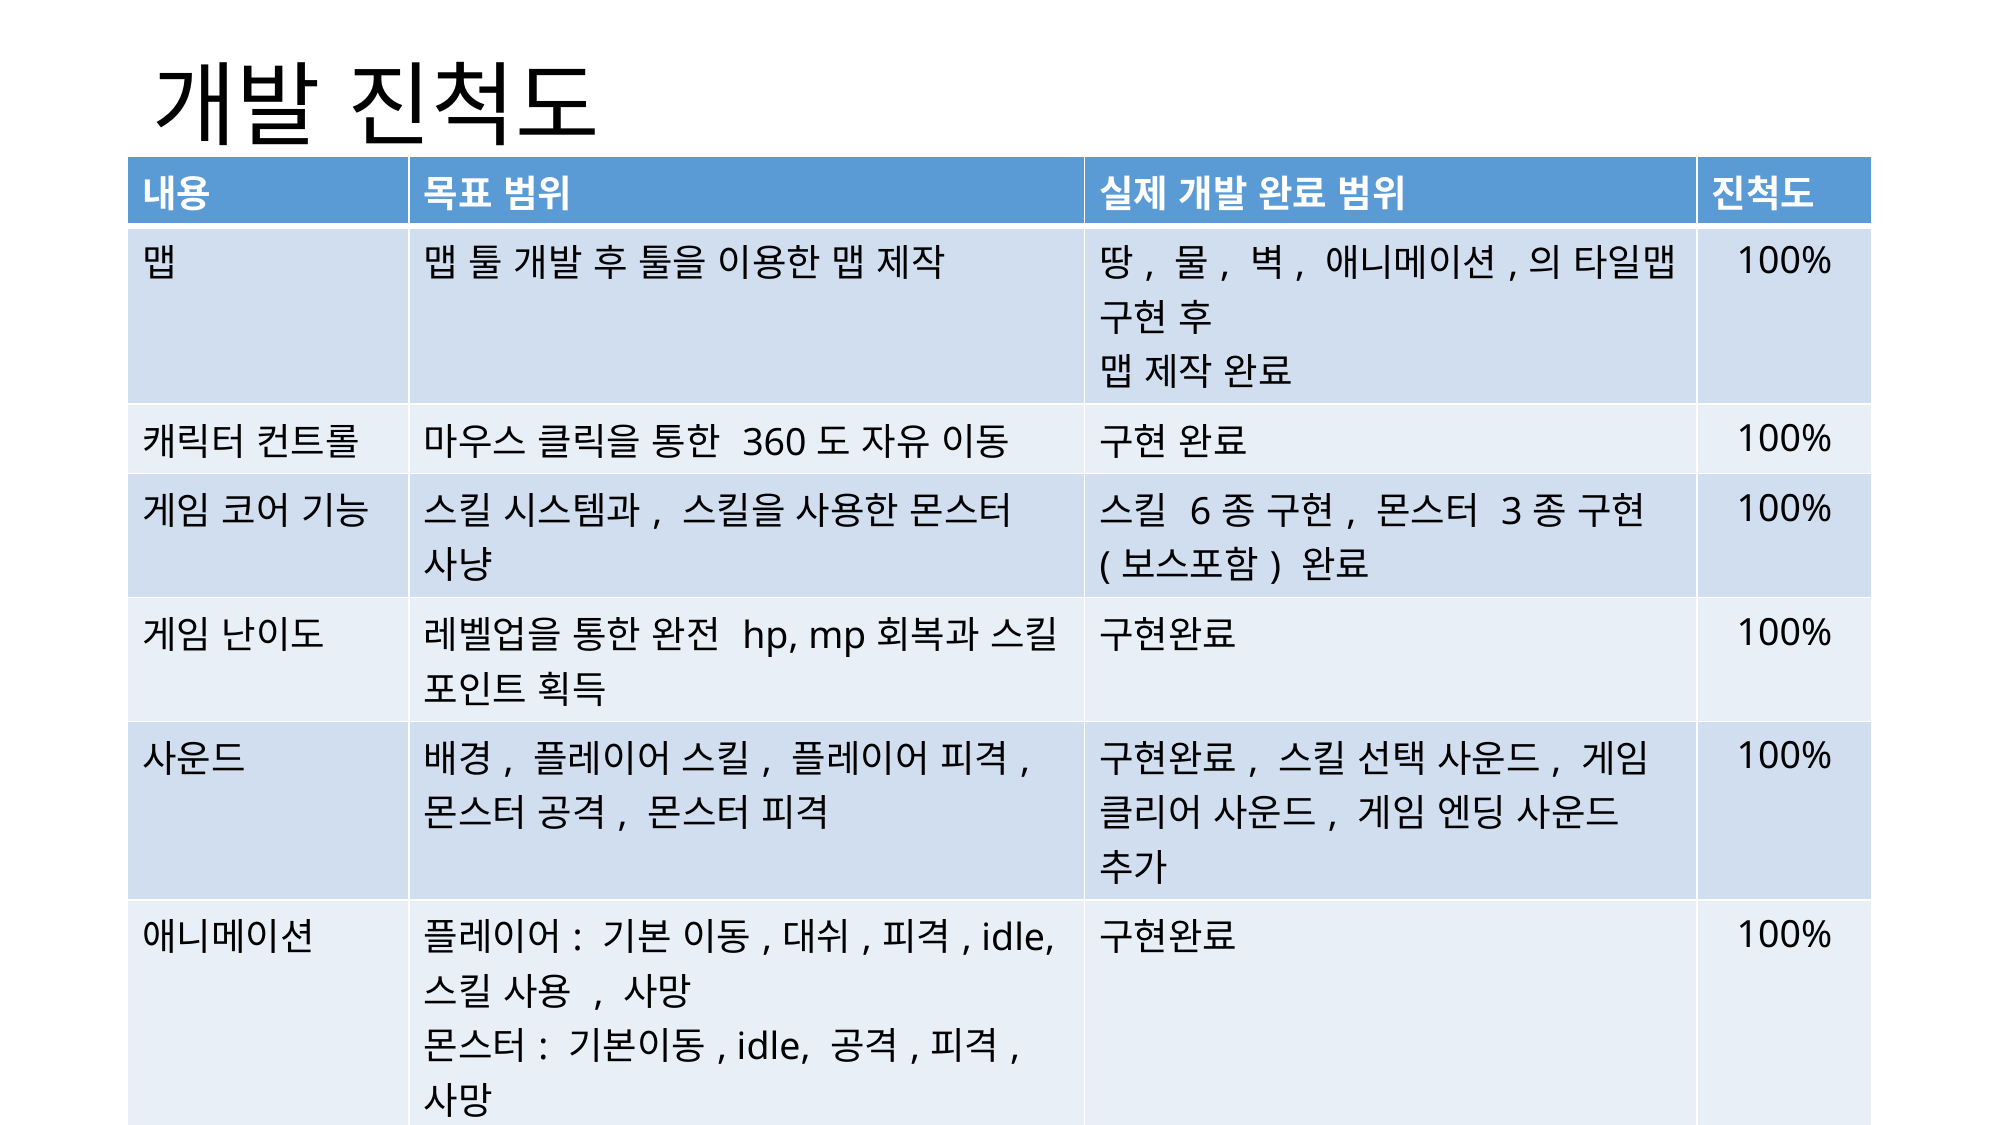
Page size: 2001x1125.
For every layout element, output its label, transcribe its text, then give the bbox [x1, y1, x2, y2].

table_cell 구현완료 [1085, 598, 1696, 721]
table_cell 구현 완료 [1085, 405, 1696, 473]
table_cell 게임 난이도 [128, 598, 408, 721]
table_cell 100% [1698, 229, 1871, 403]
table_cell 캐릭터 컨트롤 [128, 405, 408, 473]
table_header 목표 범위 [410, 157, 1084, 223]
title 개발 진척도 [137, 0, 1863, 156]
table_cell 100% [1698, 901, 1871, 1125]
table_cell 스킬 시스템과, 스킬을 사용한 몬스터 사냥 [410, 474, 1084, 597]
table_cell 땅, 물, 벽, 애니메이션,의 타일맵 구현 후 맵 제작 완료 [1085, 229, 1696, 403]
table_header 내용 [128, 157, 408, 223]
table_header 진척도 [1698, 157, 1871, 223]
table_cell 100% [1698, 722, 1871, 899]
table_cell 맵 [128, 229, 408, 403]
table_cell 레벨업을 통한 완전 hp, mp회복과 스킬 포인트 획득 [410, 598, 1084, 721]
table_header 실제 개발 완료 범위 [1085, 157, 1696, 223]
table_cell 구현완료, 스킬 선택 사운드, 게임 클리어 사운드, 게임 엔딩 사운드 추가 [1085, 722, 1696, 899]
table_cell 100% [1698, 405, 1871, 473]
table_cell 구현완료 [1085, 901, 1696, 1125]
table_cell 100% [1698, 598, 1871, 721]
table_cell 게임 코어 기능 [128, 474, 408, 597]
table_cell 사운드 [128, 722, 408, 899]
table_cell 맵 툴 개발 후 툴을 이용한 맵 제작 [410, 229, 1084, 403]
table_cell 플레이어: 기본 이동,대쉬,피격, idle, 스킬 사용 , 사망 몬스터: 기본이동, idle, 공격,피격, 사망 맵: 풀, 식물, 물 [410, 901, 1084, 1125]
table_cell 애니메이션 [128, 901, 408, 1125]
table_cell 마우스 클릭을 통한 360도 자유 이동 [410, 405, 1084, 473]
table_cell 100% [1698, 474, 1871, 597]
table_cell 배경, 플레이어 스킬, 플레이어 피격, 몬스터 공격, 몬스터 피격 [410, 722, 1084, 899]
table_cell 스킬 6종 구현, 몬스터 3종 구현(보스포함) 완료 [1085, 474, 1696, 597]
